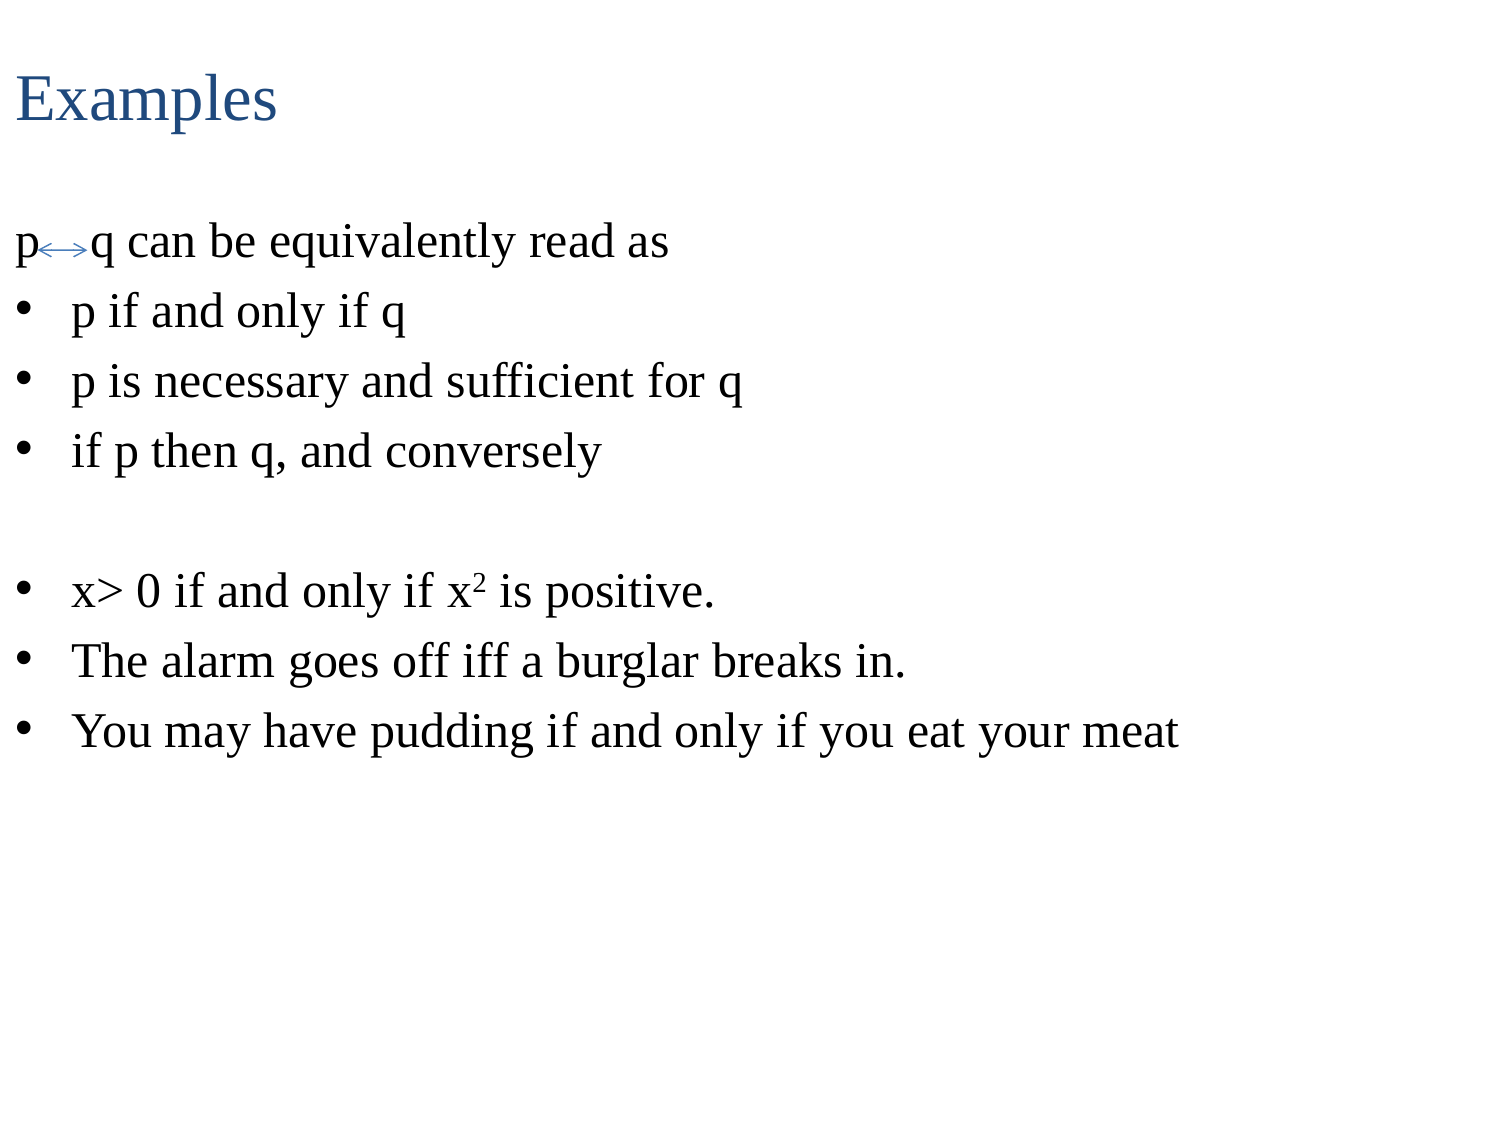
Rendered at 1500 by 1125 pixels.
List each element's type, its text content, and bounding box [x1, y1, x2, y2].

title Examples [0, 0, 1350, 188]
list p q can be equivalently read as p if and only if q p is necessary and sufficient for q if p then q, and conversely x> 0 if and only if x2 is positive. The alarm goes off iff a burglar breaks in. You may have pudding if and only if you eat your meat [0, 200, 1350, 943]
